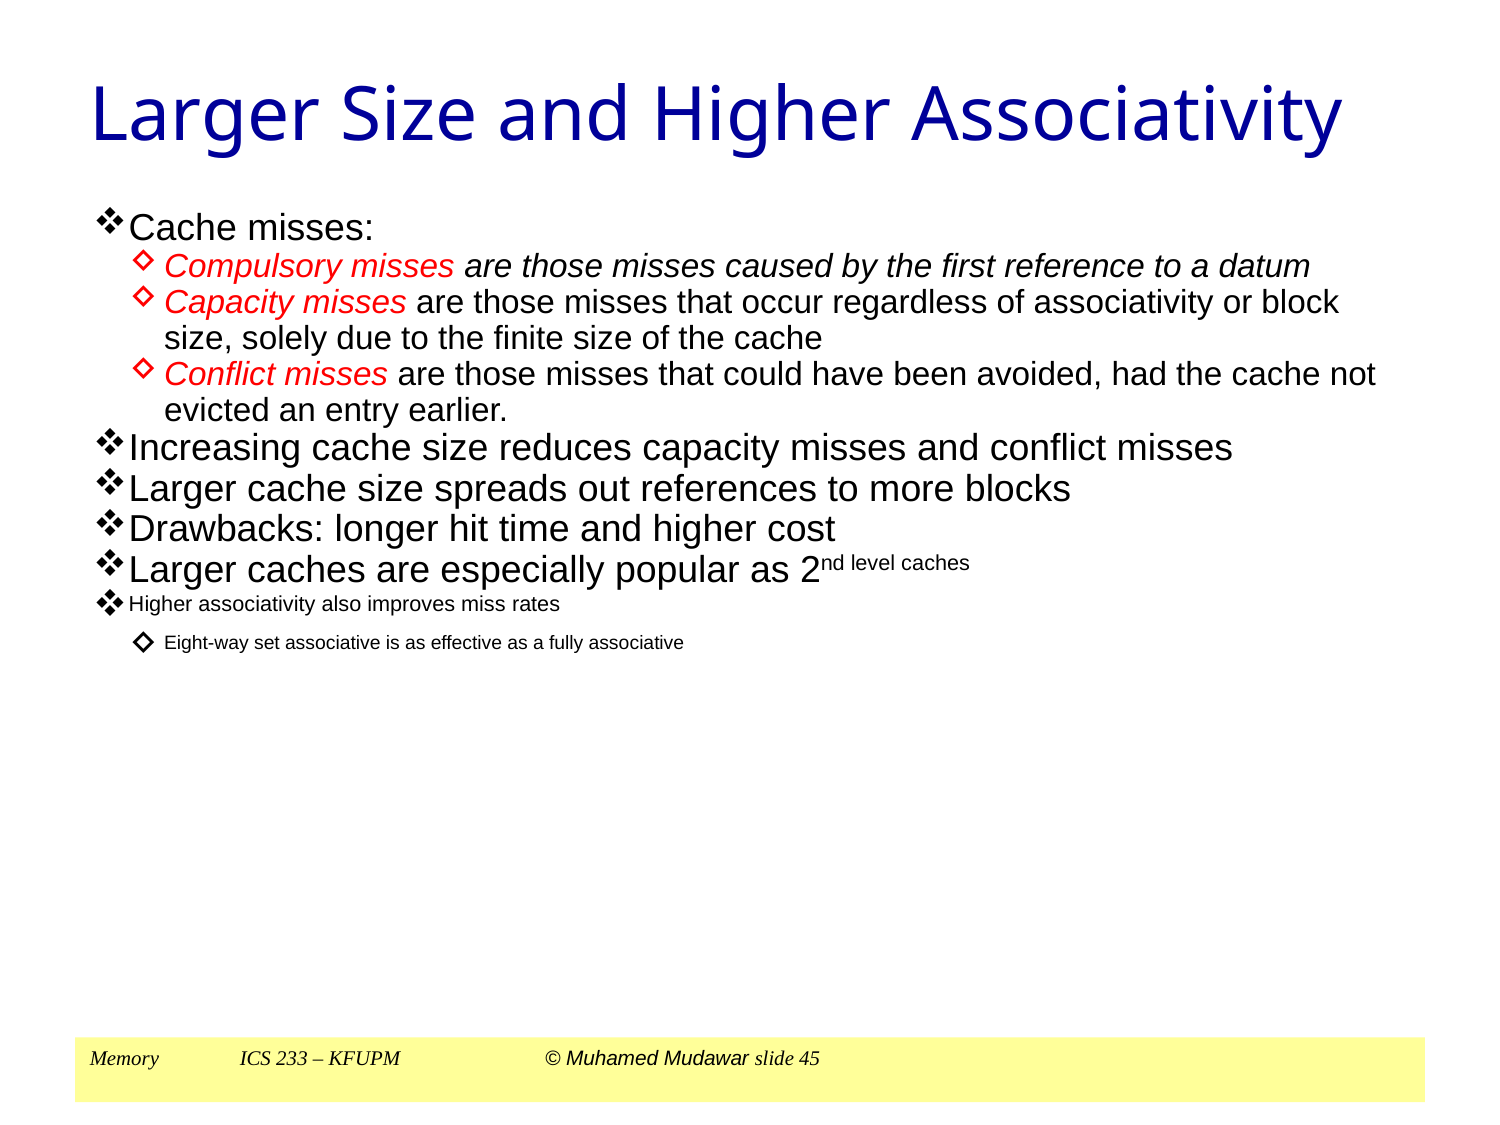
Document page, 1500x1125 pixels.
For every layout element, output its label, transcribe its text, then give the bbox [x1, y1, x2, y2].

text_box Larger Size and Higher Associativity [75, 45, 1425, 175]
text_box Cache misses: Compulsory misses are those misses caused by the first reference to a datum Capacity misses are those misses that occur regardless of associativity or block size, solely due to the finite size of the cache Conflict misses are those misses that could have been avoided, had the cache not evicted an entry earlier. Increasing cache size reduces capacity misses and conflict misses Larger cache size spreads out references to more blocks Drawbacks: longer hit time and higher cost Larger caches are especially popular as 2nd level caches Higher associativity also improves miss rates Eight-way set associative is as effective as a fully associative [78, 200, 1422, 1021]
